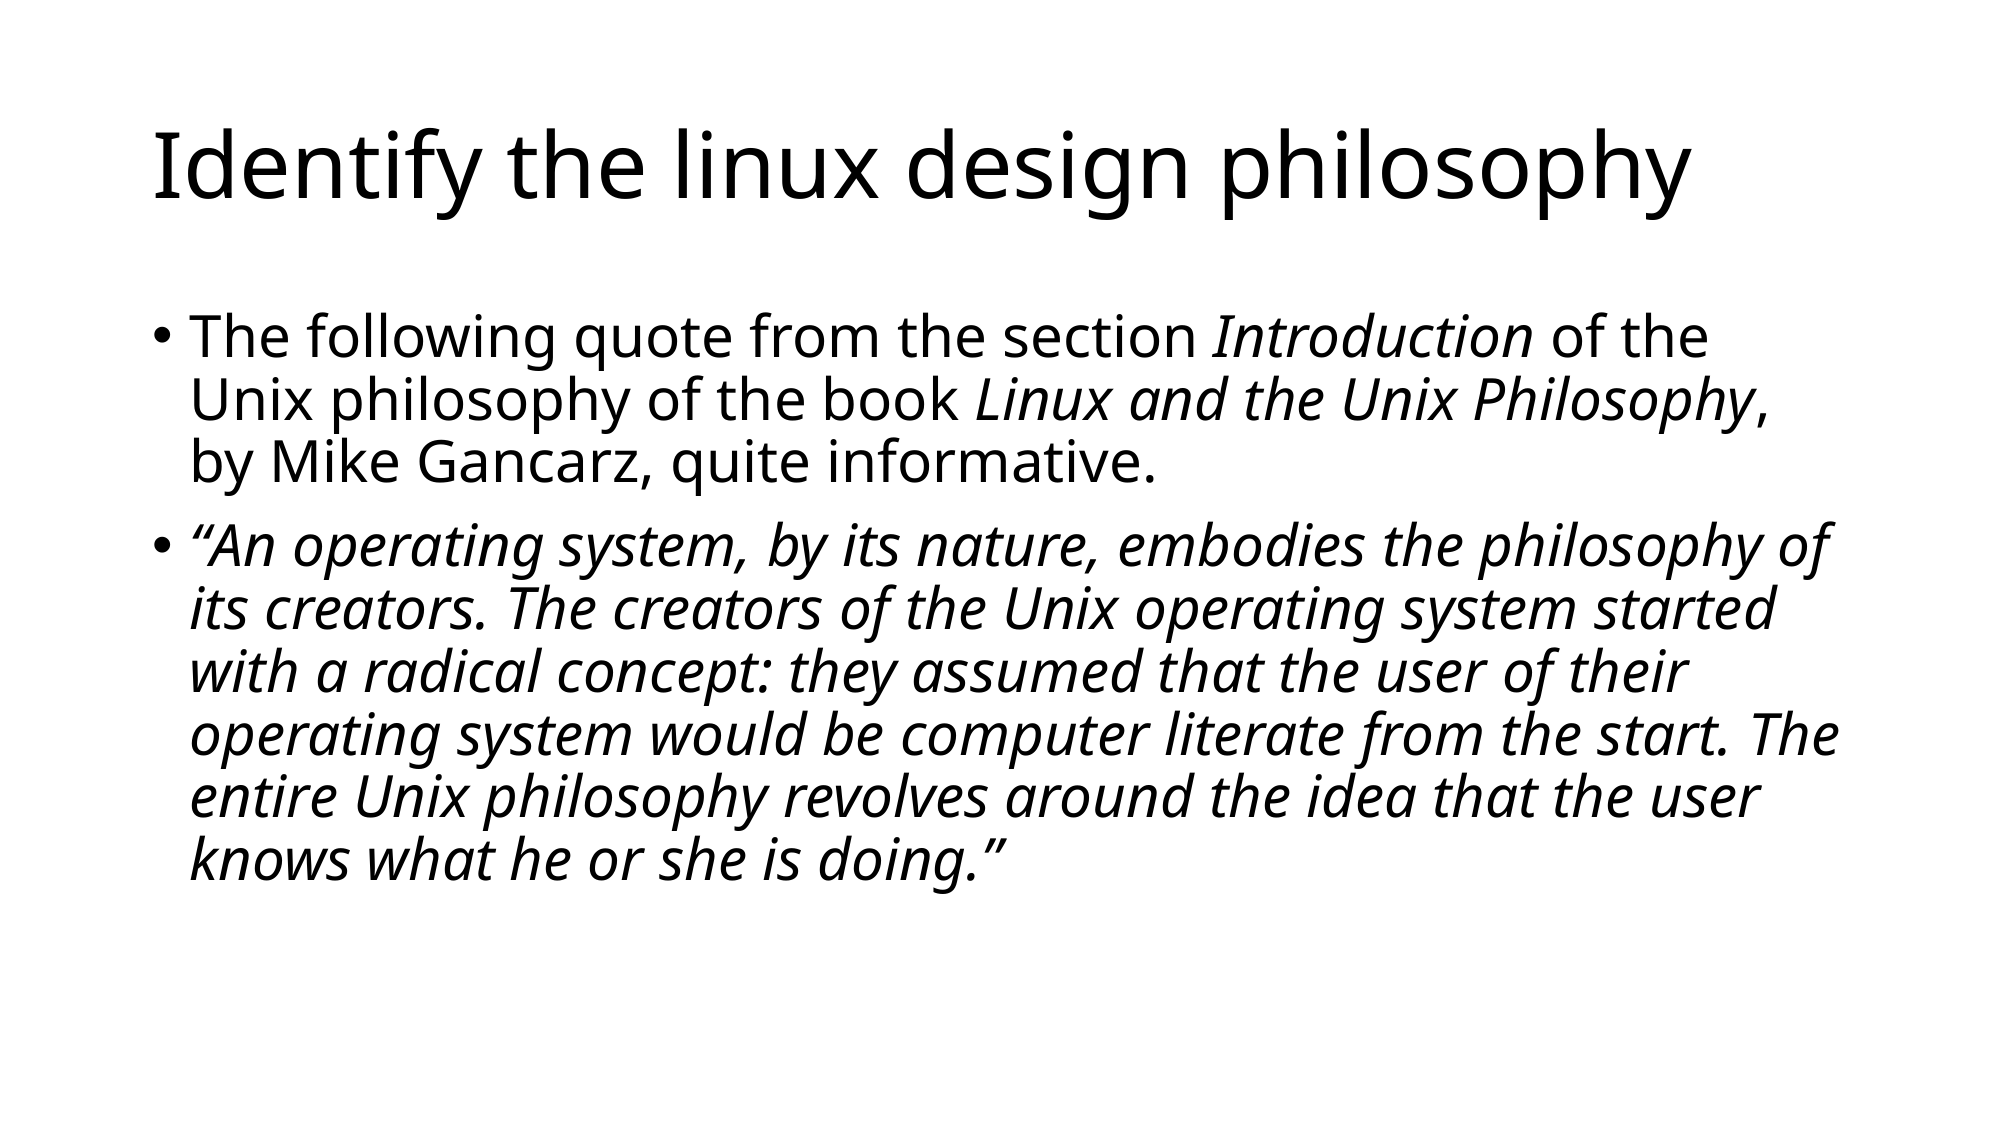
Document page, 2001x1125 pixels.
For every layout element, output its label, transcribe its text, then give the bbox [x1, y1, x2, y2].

title Identify the linux design philosophy [137, 59, 1863, 278]
list The following quote from the section Introduction of the Unix philosophy of the book Linux and the Unix Philosophy, by Mike Gancarz, quite informative. “An operating system, by its nature, embodies the philosophy of its creators. The creators of the Unix operating system started with a radical concept: they assumed that the user of their operating system would be computer literate from the start. The entire Unix philosophy revolves around the idea that the user knows what he or she is doing.” [137, 299, 1863, 1014]
